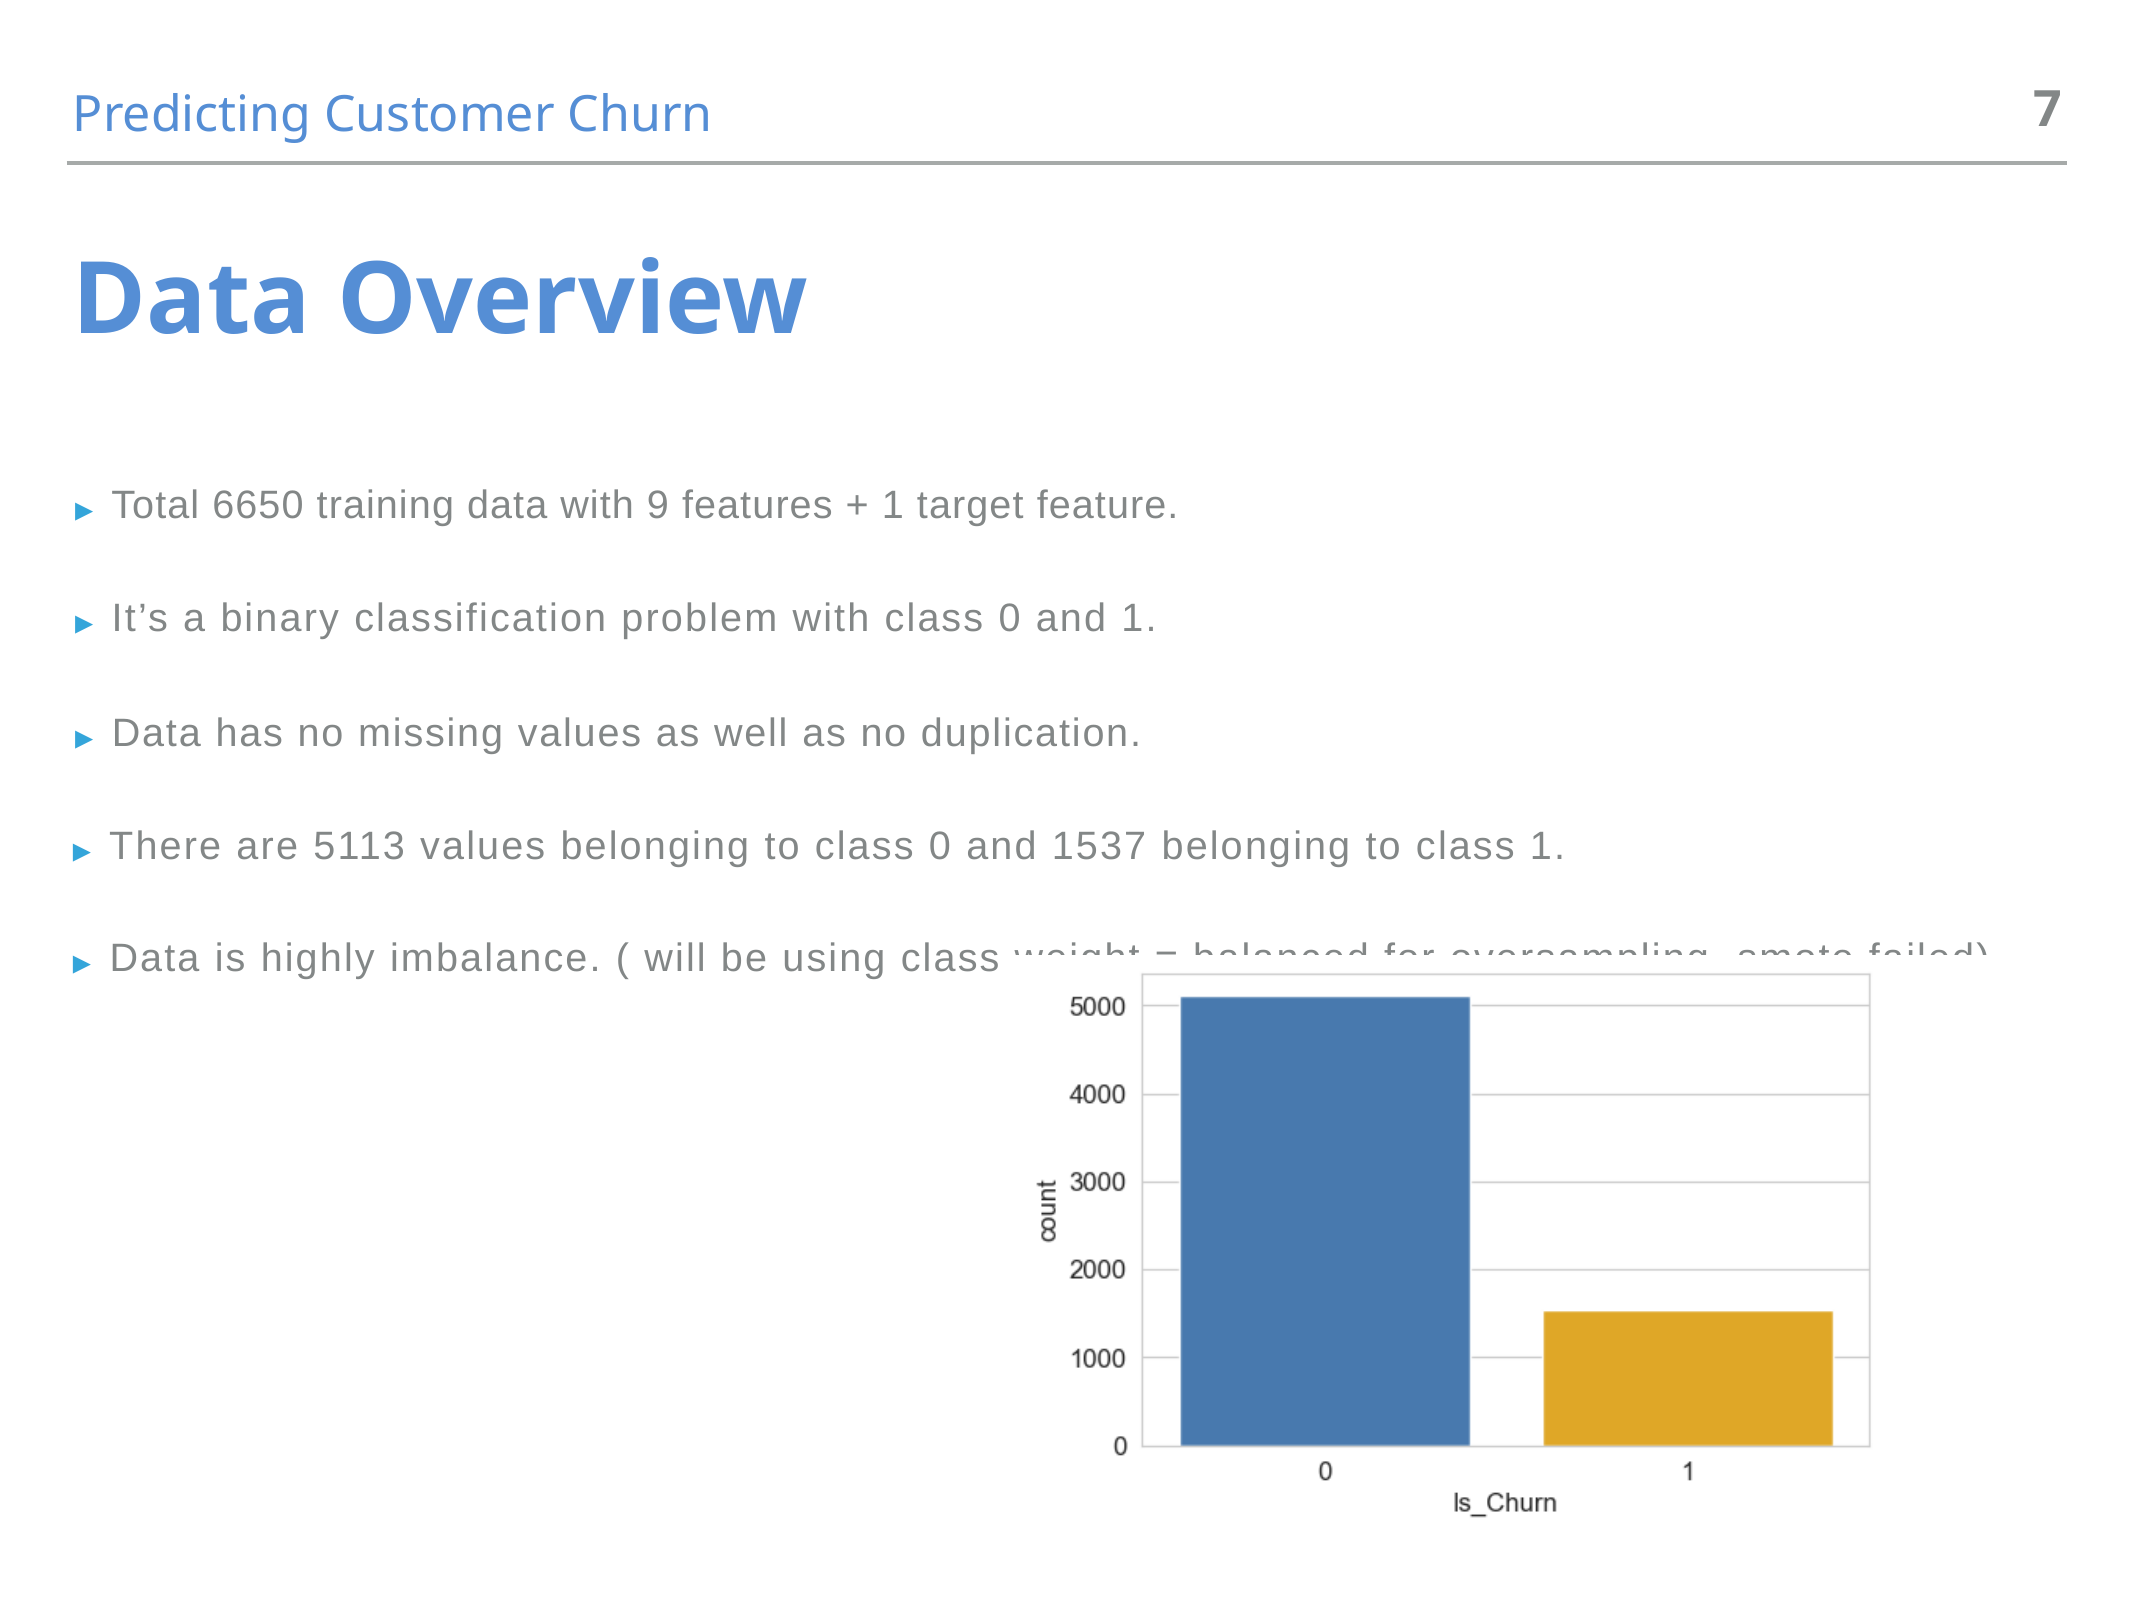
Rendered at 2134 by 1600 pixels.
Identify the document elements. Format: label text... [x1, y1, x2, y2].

text_box ▸ Total 6650 training data with 9 features + 1 target feature. ▸ It’s a binary classification problem with class 0 and 1. ▸ Data has no missing values as well as no duplication. ▸ There are 5113 values belonging to class 0 and 1537 belonging to class 1. ▸ Data is highly imbalance. ( will be using class weight = balanced for oversampling, smote failed) [72, 453, 2060, 984]
text_box Data Overview [72, 231, 1132, 354]
picture [1012, 954, 2032, 1554]
title Predicting Customer Churn [72, 79, 976, 231]
text_box 7 [2031, 74, 2060, 137]
